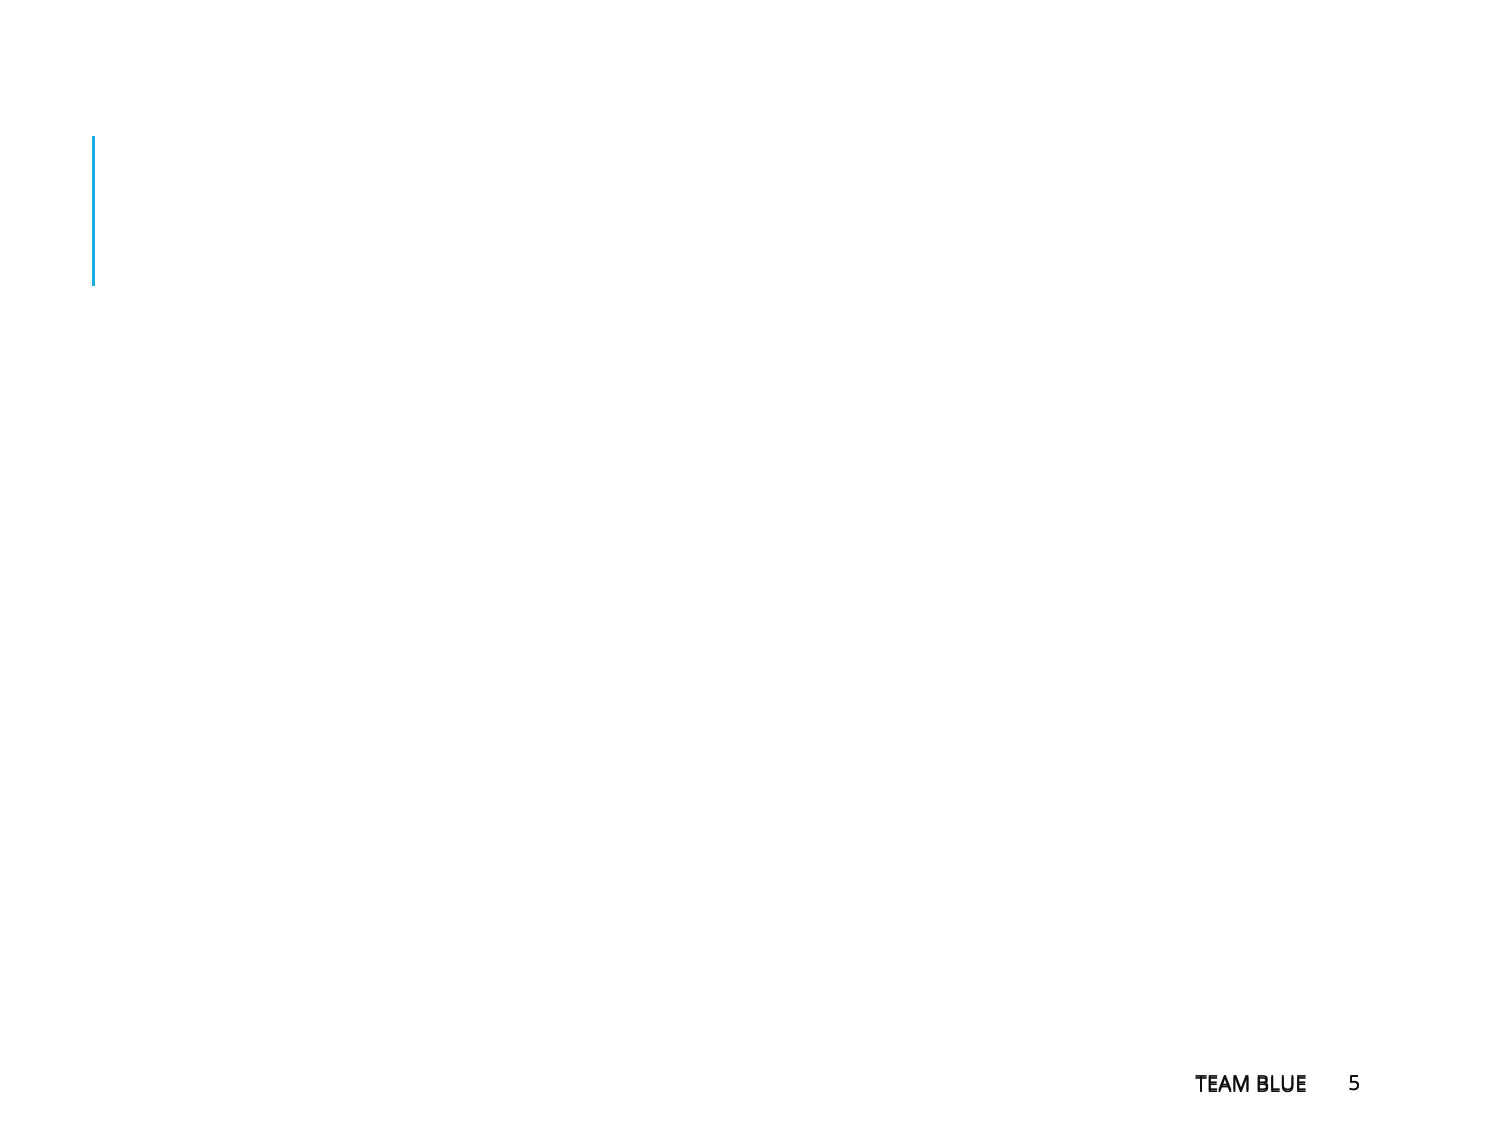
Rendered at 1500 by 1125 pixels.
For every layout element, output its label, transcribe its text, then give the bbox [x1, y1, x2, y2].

text_box 5 [1333, 1061, 1453, 1107]
text_box Team Blue [595, 1061, 1322, 1107]
